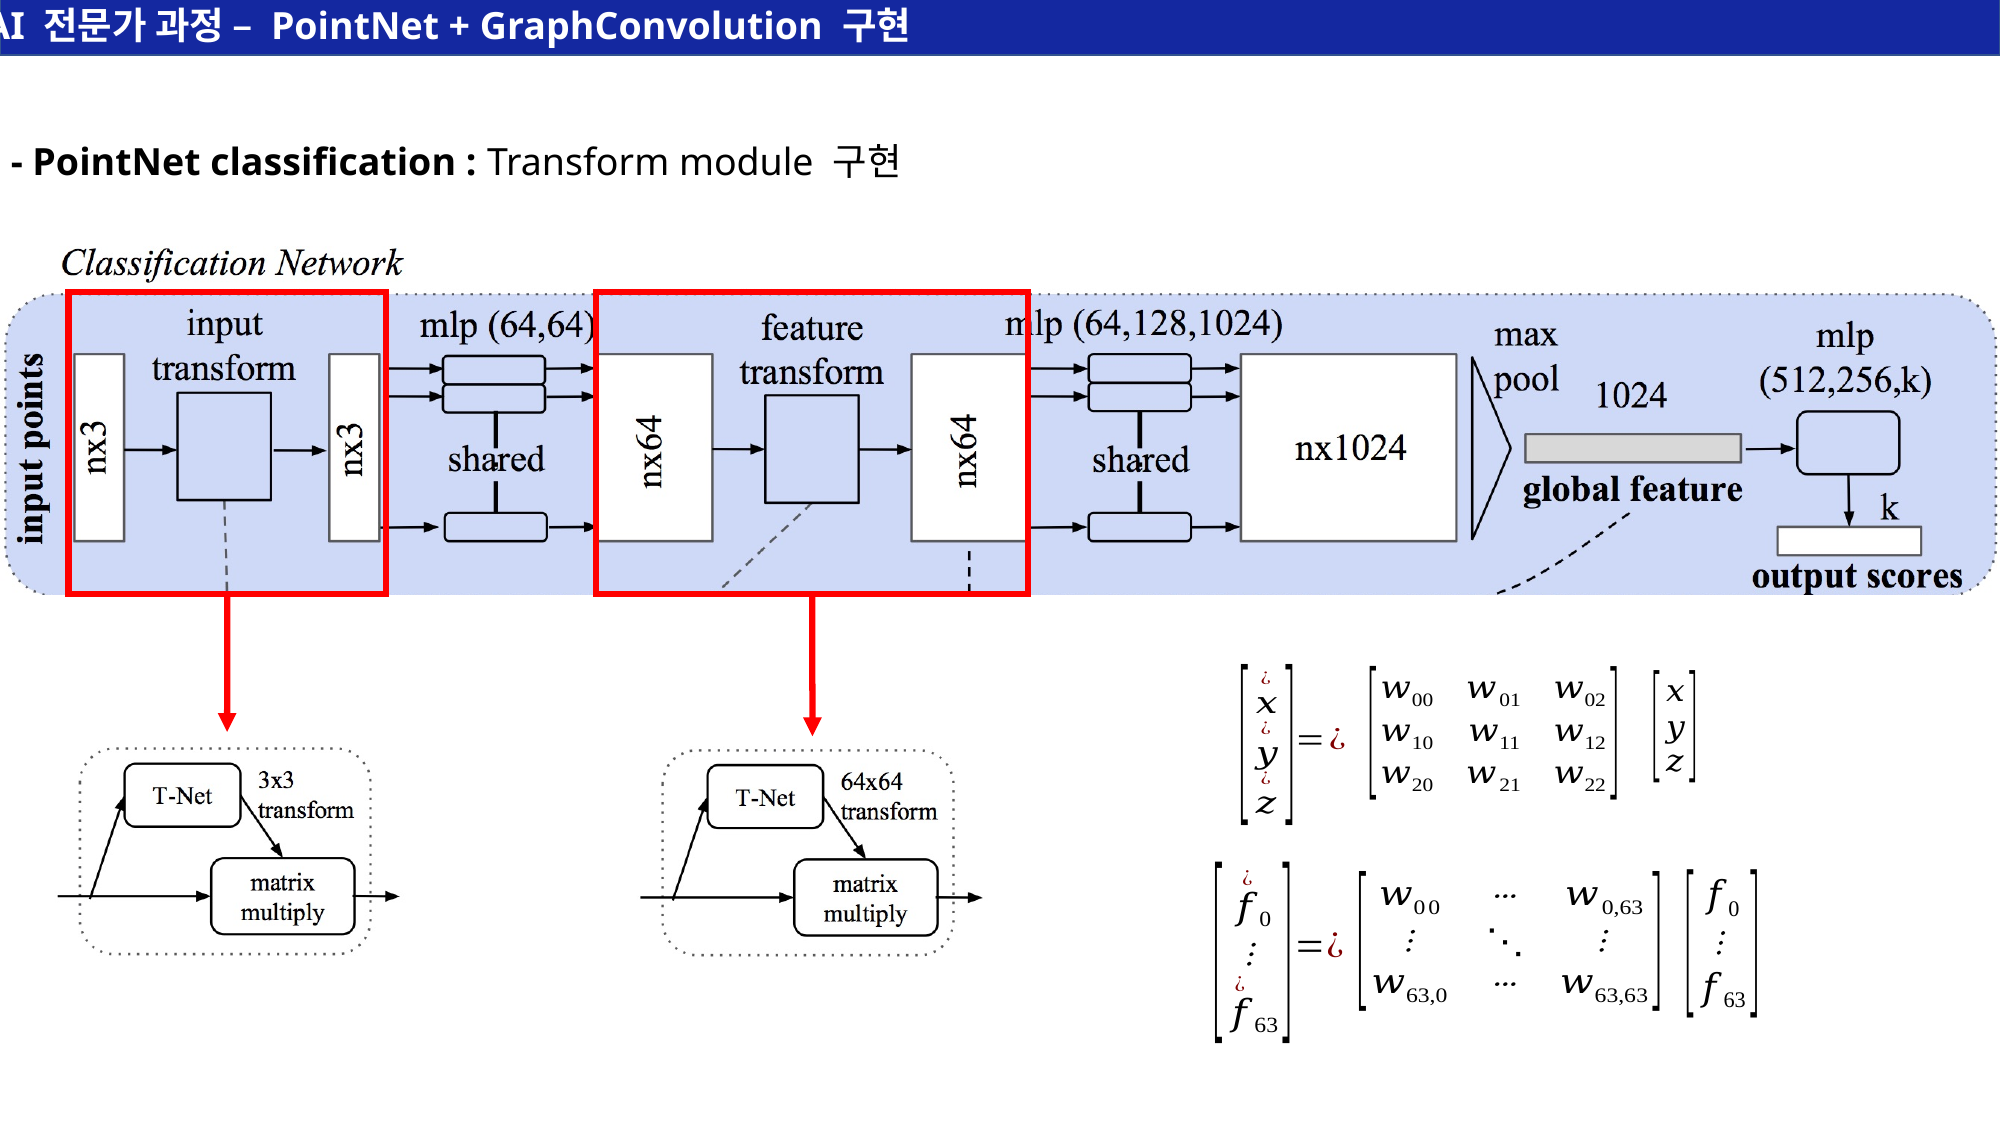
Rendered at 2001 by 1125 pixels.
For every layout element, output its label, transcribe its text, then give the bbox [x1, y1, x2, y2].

picture [0, 246, 2000, 595]
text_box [0, 0, 2000, 59]
picture [46, 731, 408, 962]
picture [628, 735, 997, 967]
text_box [220, 597, 234, 731]
text_box [806, 597, 819, 735]
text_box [1238, 662, 1700, 828]
text_box - PointNet classification : Transform module 구현 [3, 130, 910, 191]
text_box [1211, 860, 1760, 1047]
